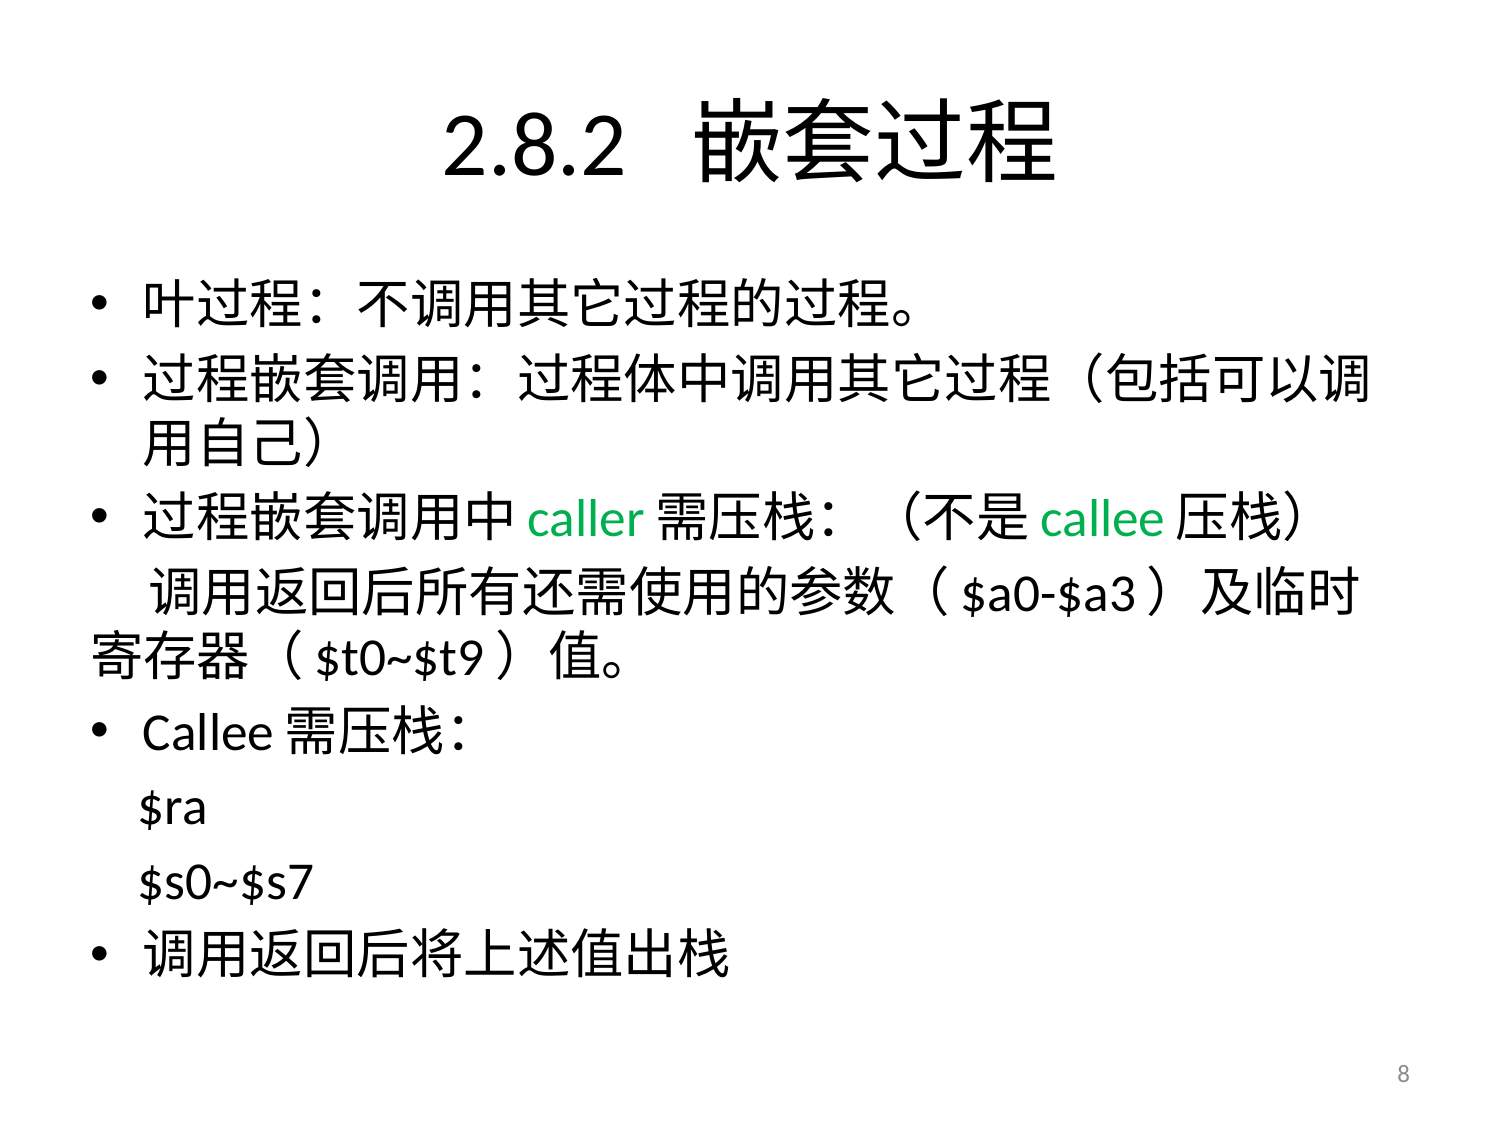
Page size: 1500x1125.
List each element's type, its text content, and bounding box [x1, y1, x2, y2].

list 叶过程：不调用其它过程的过程。 过程嵌套调用：过程体中调用其它过程（包括可以调用自己） 过程嵌套调用中caller需压栈：（不是callee压栈） 调用返回后所有还需使用的参数（$a0-$a3）及临时寄存器（$t0~$t9）值。 Callee需压栈： $ra $s0~$s7 调用返回后将上述值出栈 [75, 262, 1425, 1005]
title 2.8.2 嵌套过程 [75, 45, 1425, 233]
slide_number 8 [1074, 1042, 1425, 1103]
